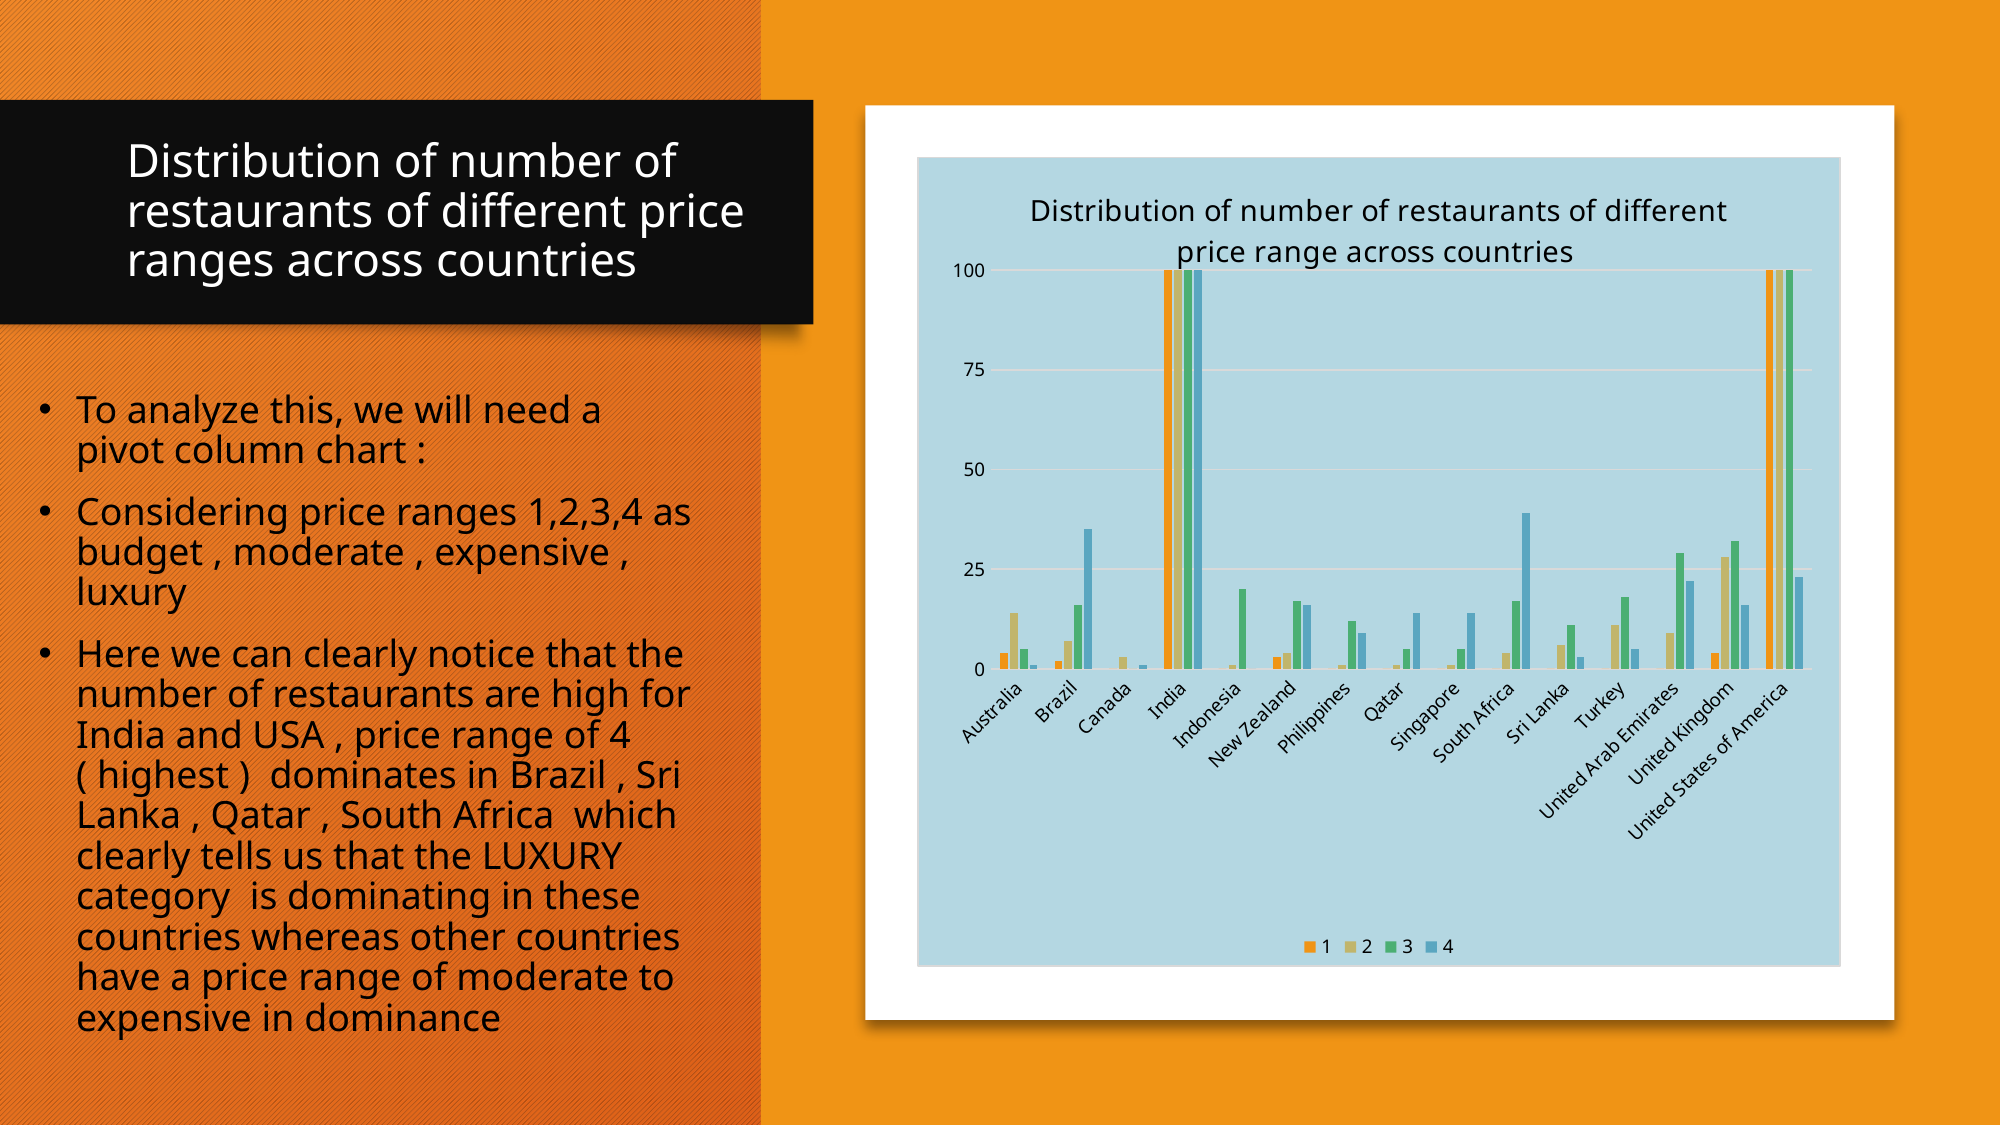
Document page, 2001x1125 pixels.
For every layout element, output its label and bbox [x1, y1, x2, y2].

chart [917, 156, 1842, 968]
picture [0, 0, 2000, 1125]
